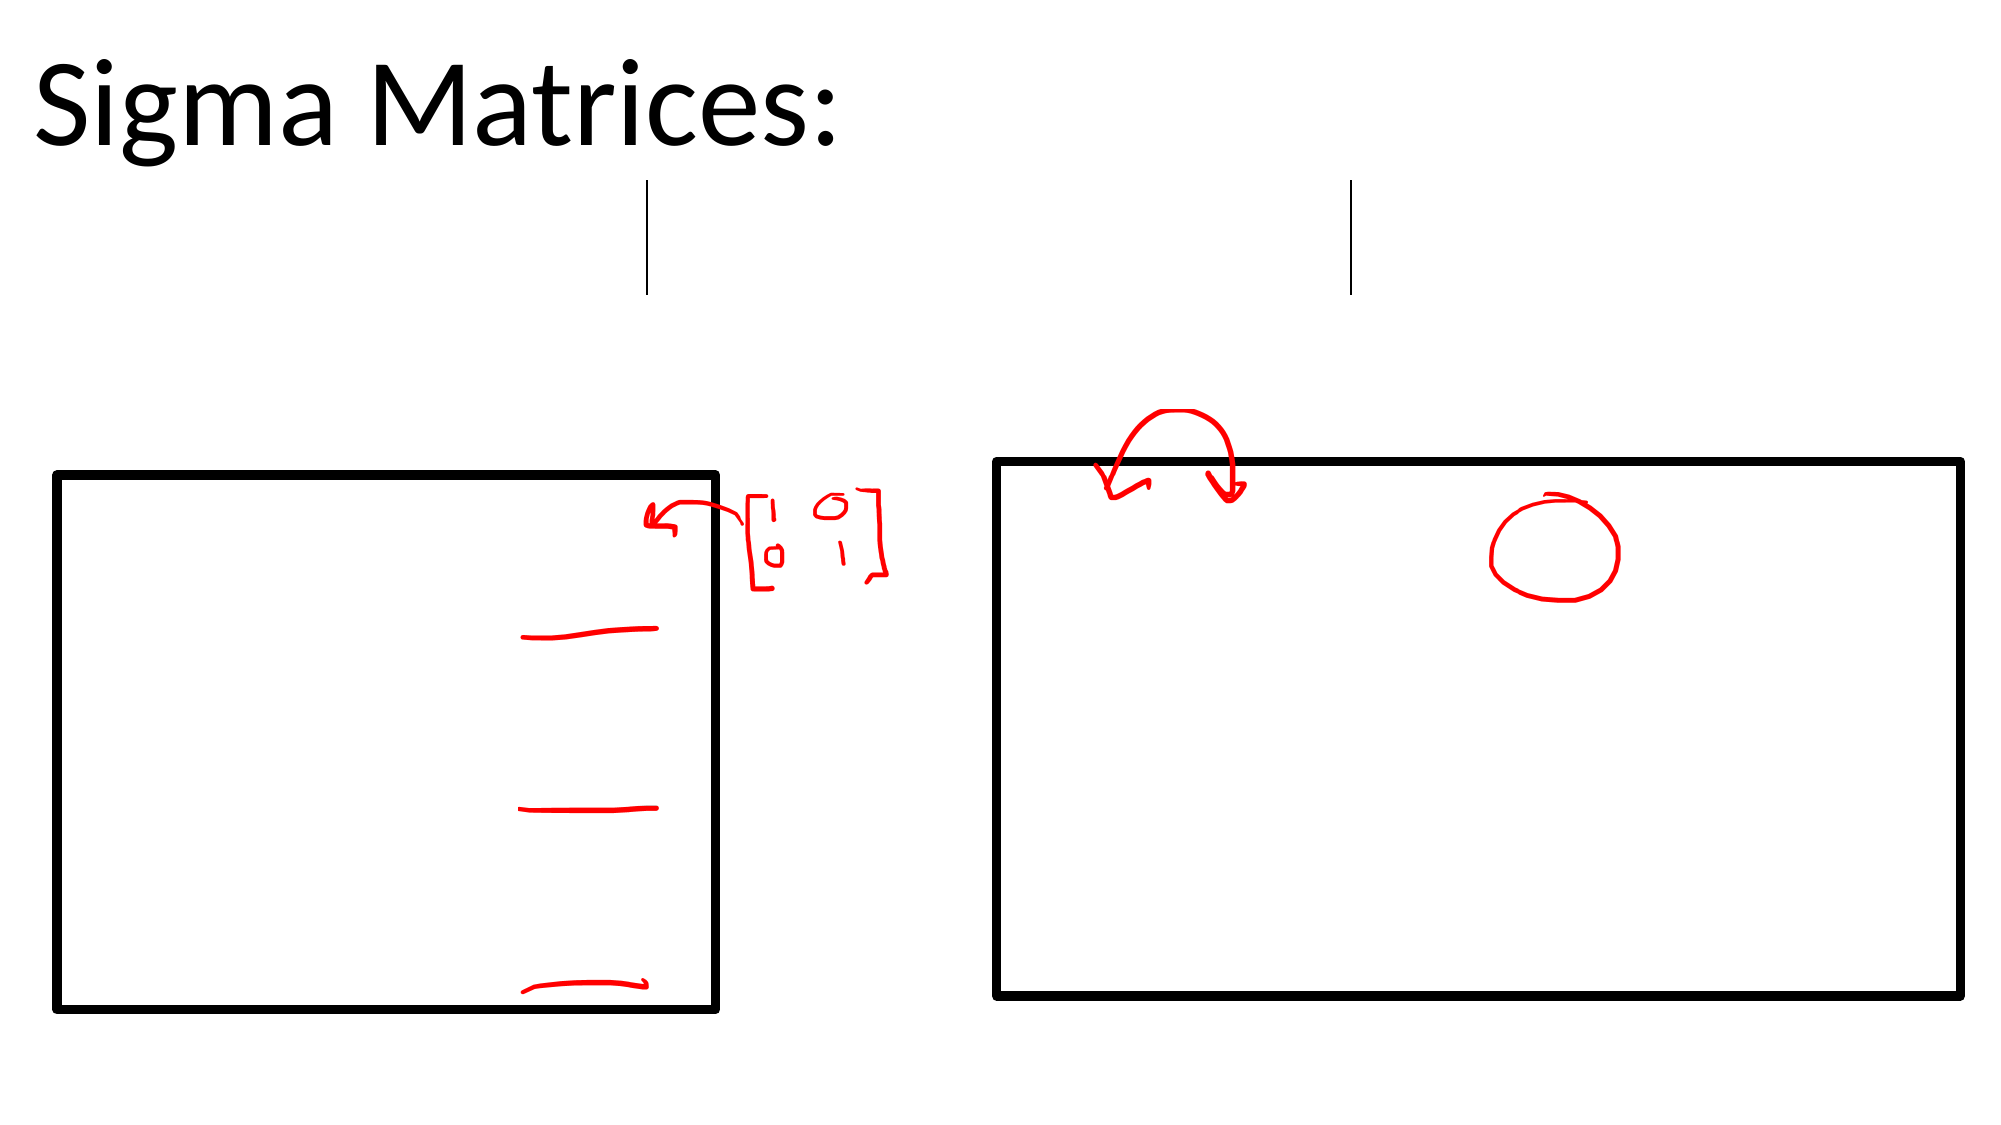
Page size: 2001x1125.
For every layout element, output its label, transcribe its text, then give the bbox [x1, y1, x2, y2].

picture [518, 409, 1630, 1004]
text_box Sigma Matrices: [54, 50, 1830, 146]
text_box Rotate 3D vector with Unit Quaternions [50, 45, 1834, 151]
